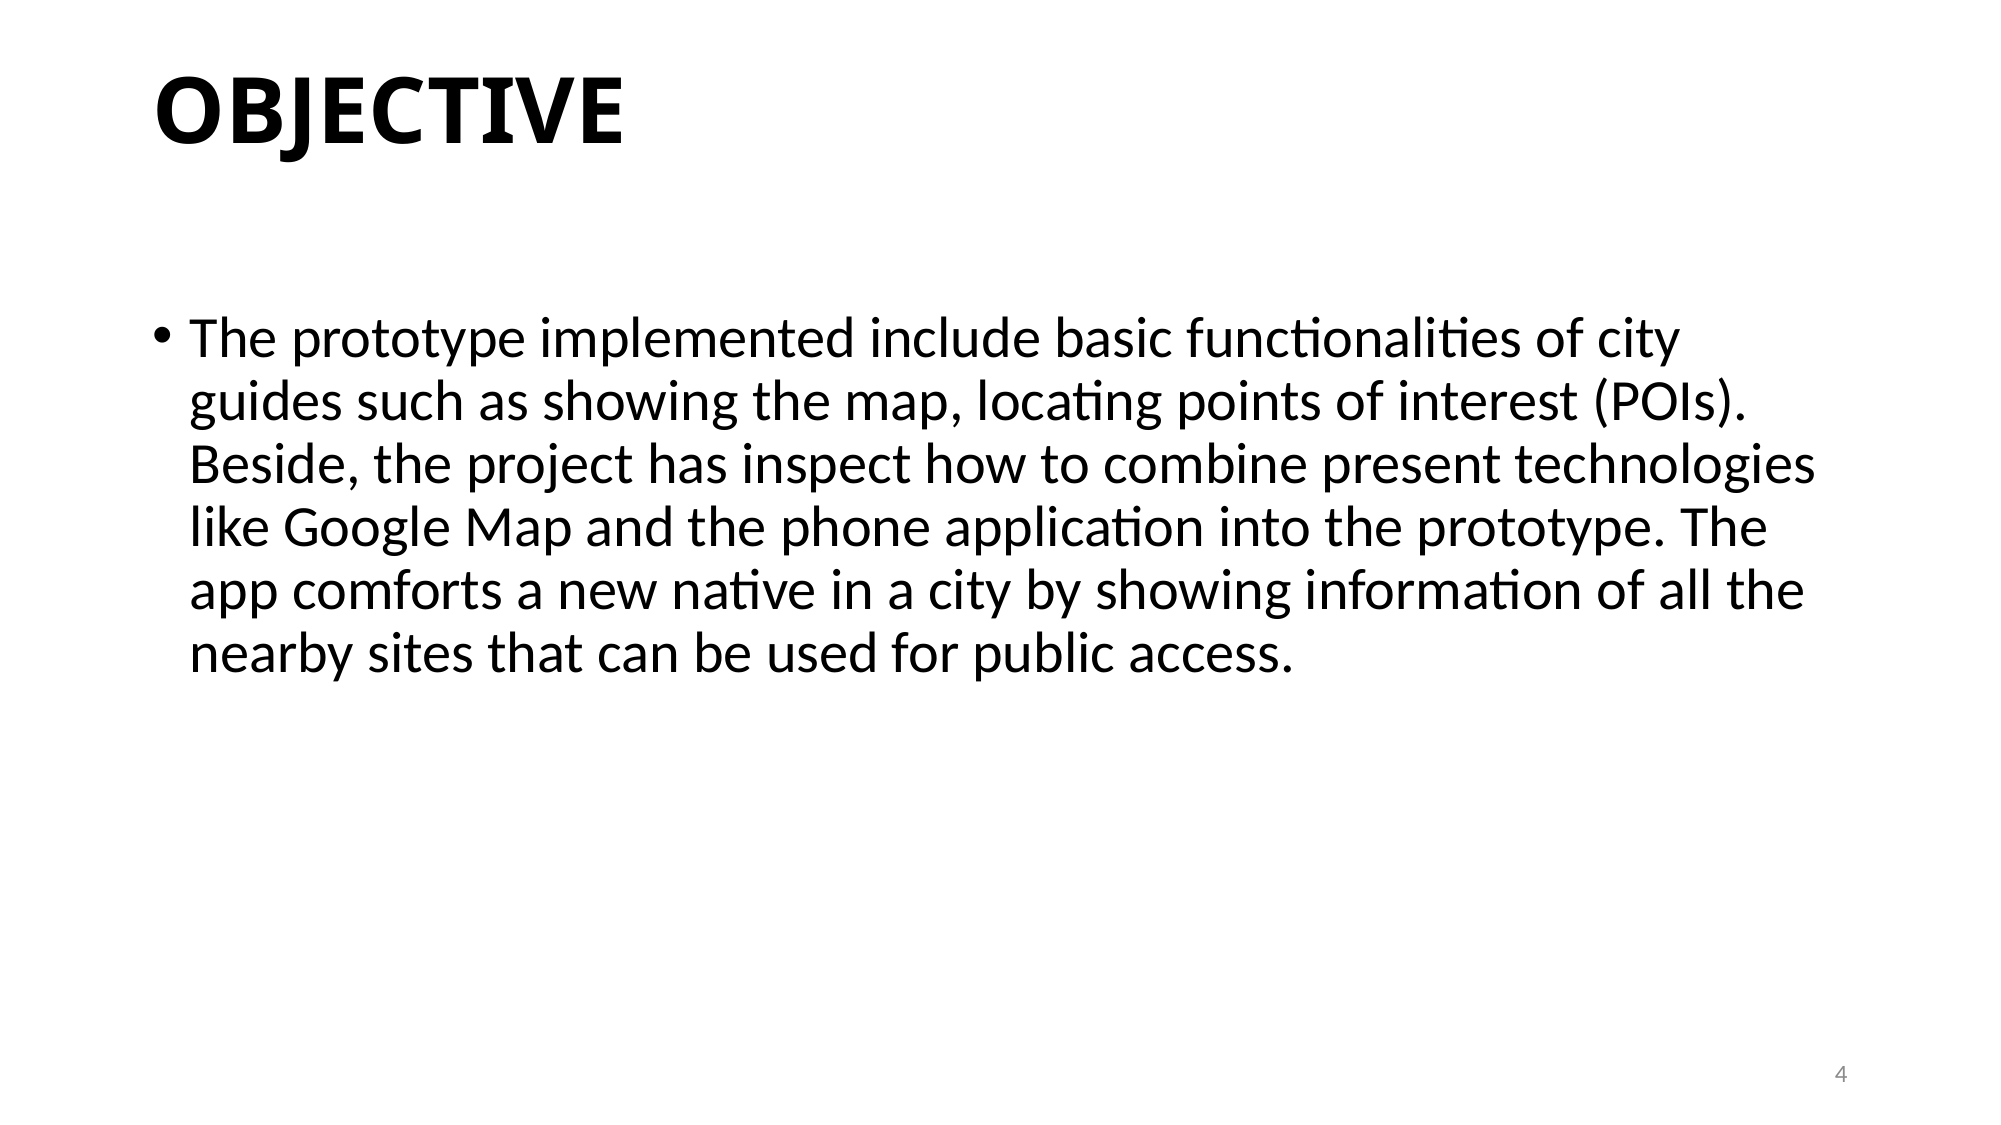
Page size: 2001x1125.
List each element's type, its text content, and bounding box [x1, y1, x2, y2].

list The prototype implemented include basic functionalities of city guides such as showing the map, locating points of interest (POIs). Beside, the project has inspect how to combine present technologies like Google Map and the phone application into the prototype. The app comforts a new native in a city by showing information of all the nearby sites that can be used for public access. [137, 299, 1863, 1014]
title OBJECTIVE [137, 59, 1863, 278]
slide_number 4 [1412, 1042, 1863, 1103]
